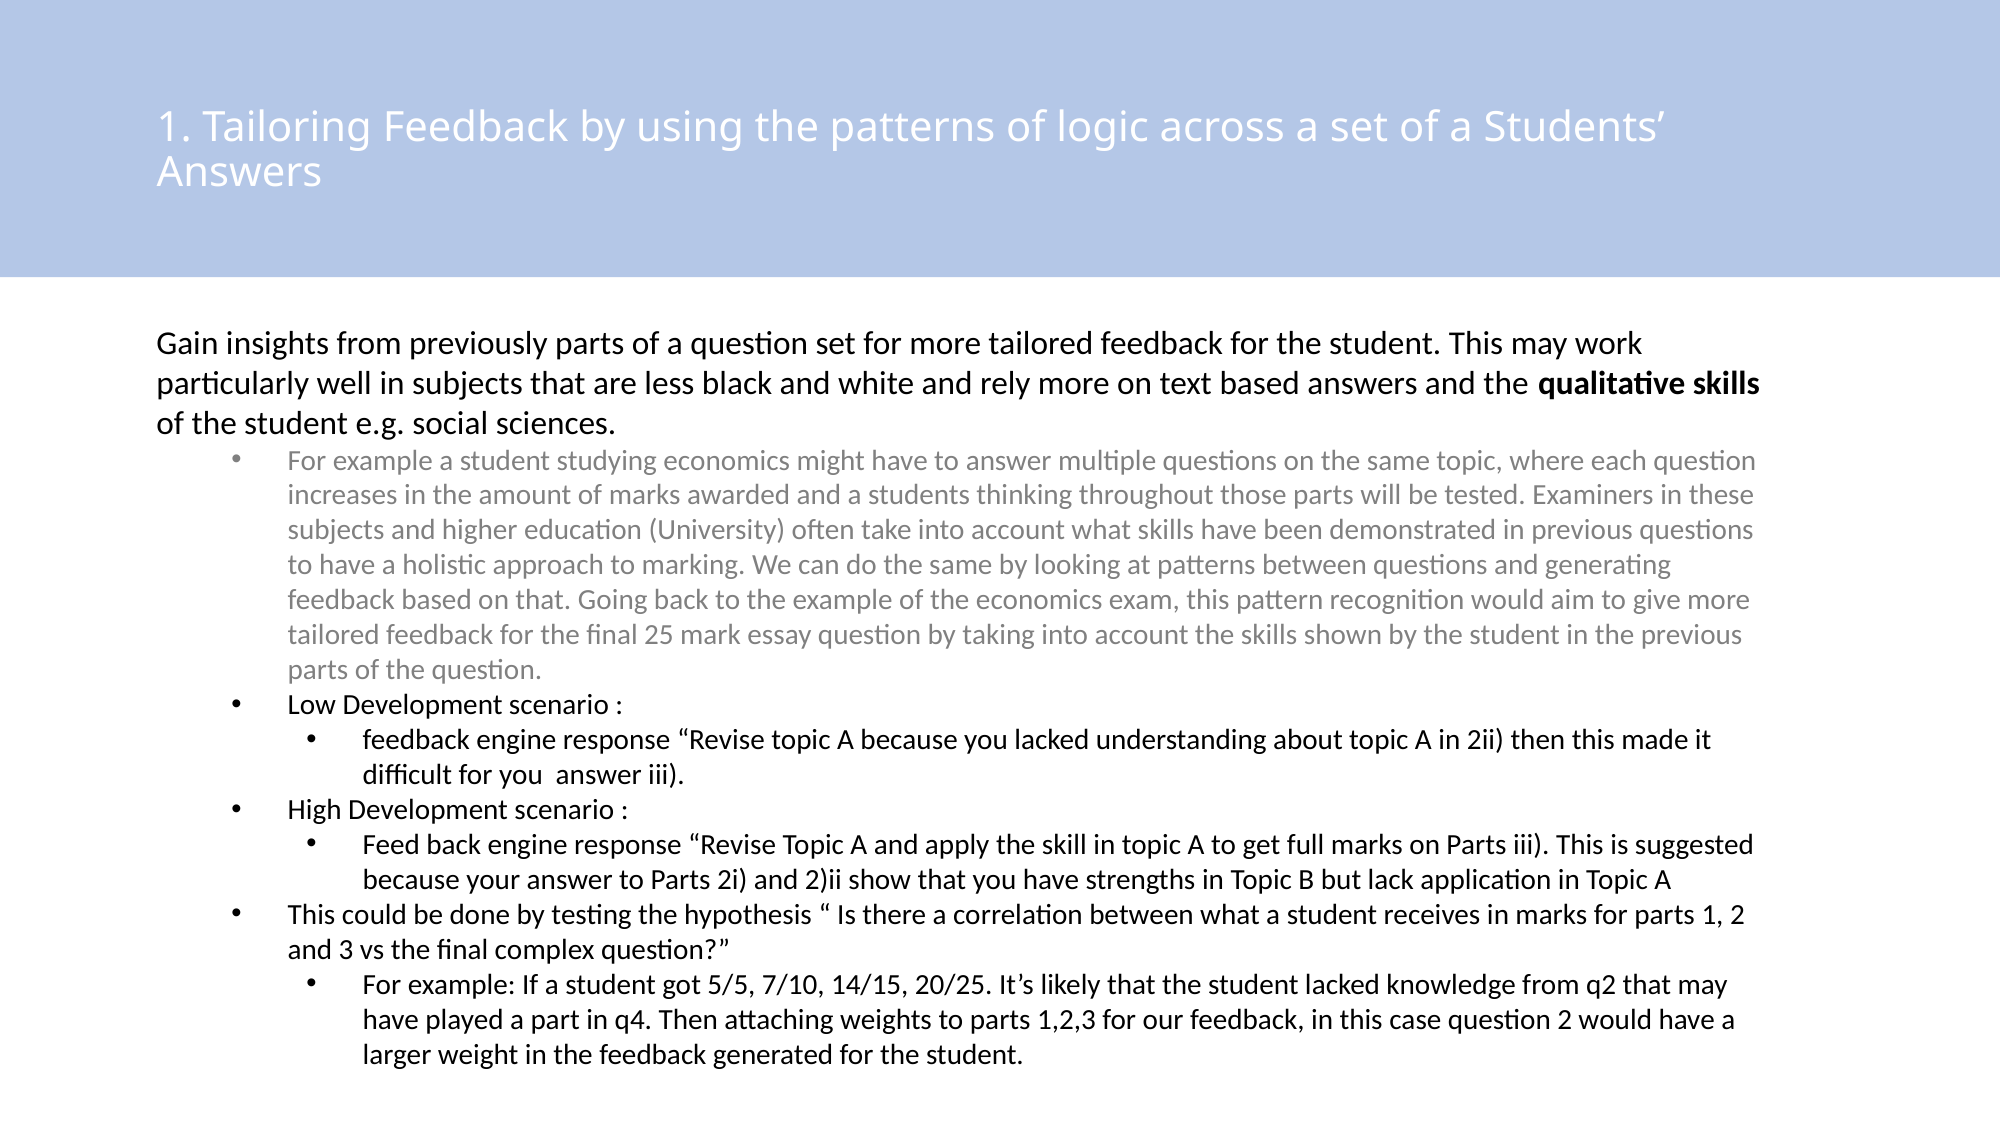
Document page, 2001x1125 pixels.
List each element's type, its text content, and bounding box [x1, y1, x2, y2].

text_box Gain insights from previously parts of a question set for more tailored feedback for the student. This may work particularly well in subjects that are less black and white and rely more on text based answers and the qualitative skills of the student e.g. social sciences. For example a student studying economics might have to answer multiple questions on the same topic, where each question increases in the amount of marks awarded and a students thinking throughout those parts will be tested. Examiners in these subjects and higher education (University) often take into account what skills have been demonstrated in previous questions to have a holistic approach to marking. We can do the same by looking at patterns between questions and generating feedback based on that. Going back to the example of the economics exam, this pattern recognition would aim to give more tailored feedback for the final 25 mark essay question by taking into account the skills shown by the student in the previous parts of the question. Low Development scenario : feedback engine response “Revise topic A because you lacked understanding about topic A in 2ii) then this made it difficult for you answer iii). High Development scenario : Feed back engine response “Revise Topic A and apply the skill in topic A to get full marks on Parts iii). This is suggested because your answer to Parts 2i) and 2)ii show that you have strengths in Topic B but lack application in Topic A This could be done by testing the hypothesis “ Is there a correlation between what a student receives in marks for parts 1, 2 and 3 vs the final complex question?” For example: If a student got 5/5, 7/10, 14/15, 20/25. It’s likely that the student lacked knowledge from q2 that may have played a part in q4. Then attaching weights to parts 1,2,3 for our feedback, in this case question 2 would have a larger weight in the feedback generated for the student. [141, 313, 1789, 1125]
title 1. Tailoring Feedback by using the patterns of logic across a set of a Students’ Answers [141, 78, 1857, 224]
text_box [0, 0, 2000, 278]
